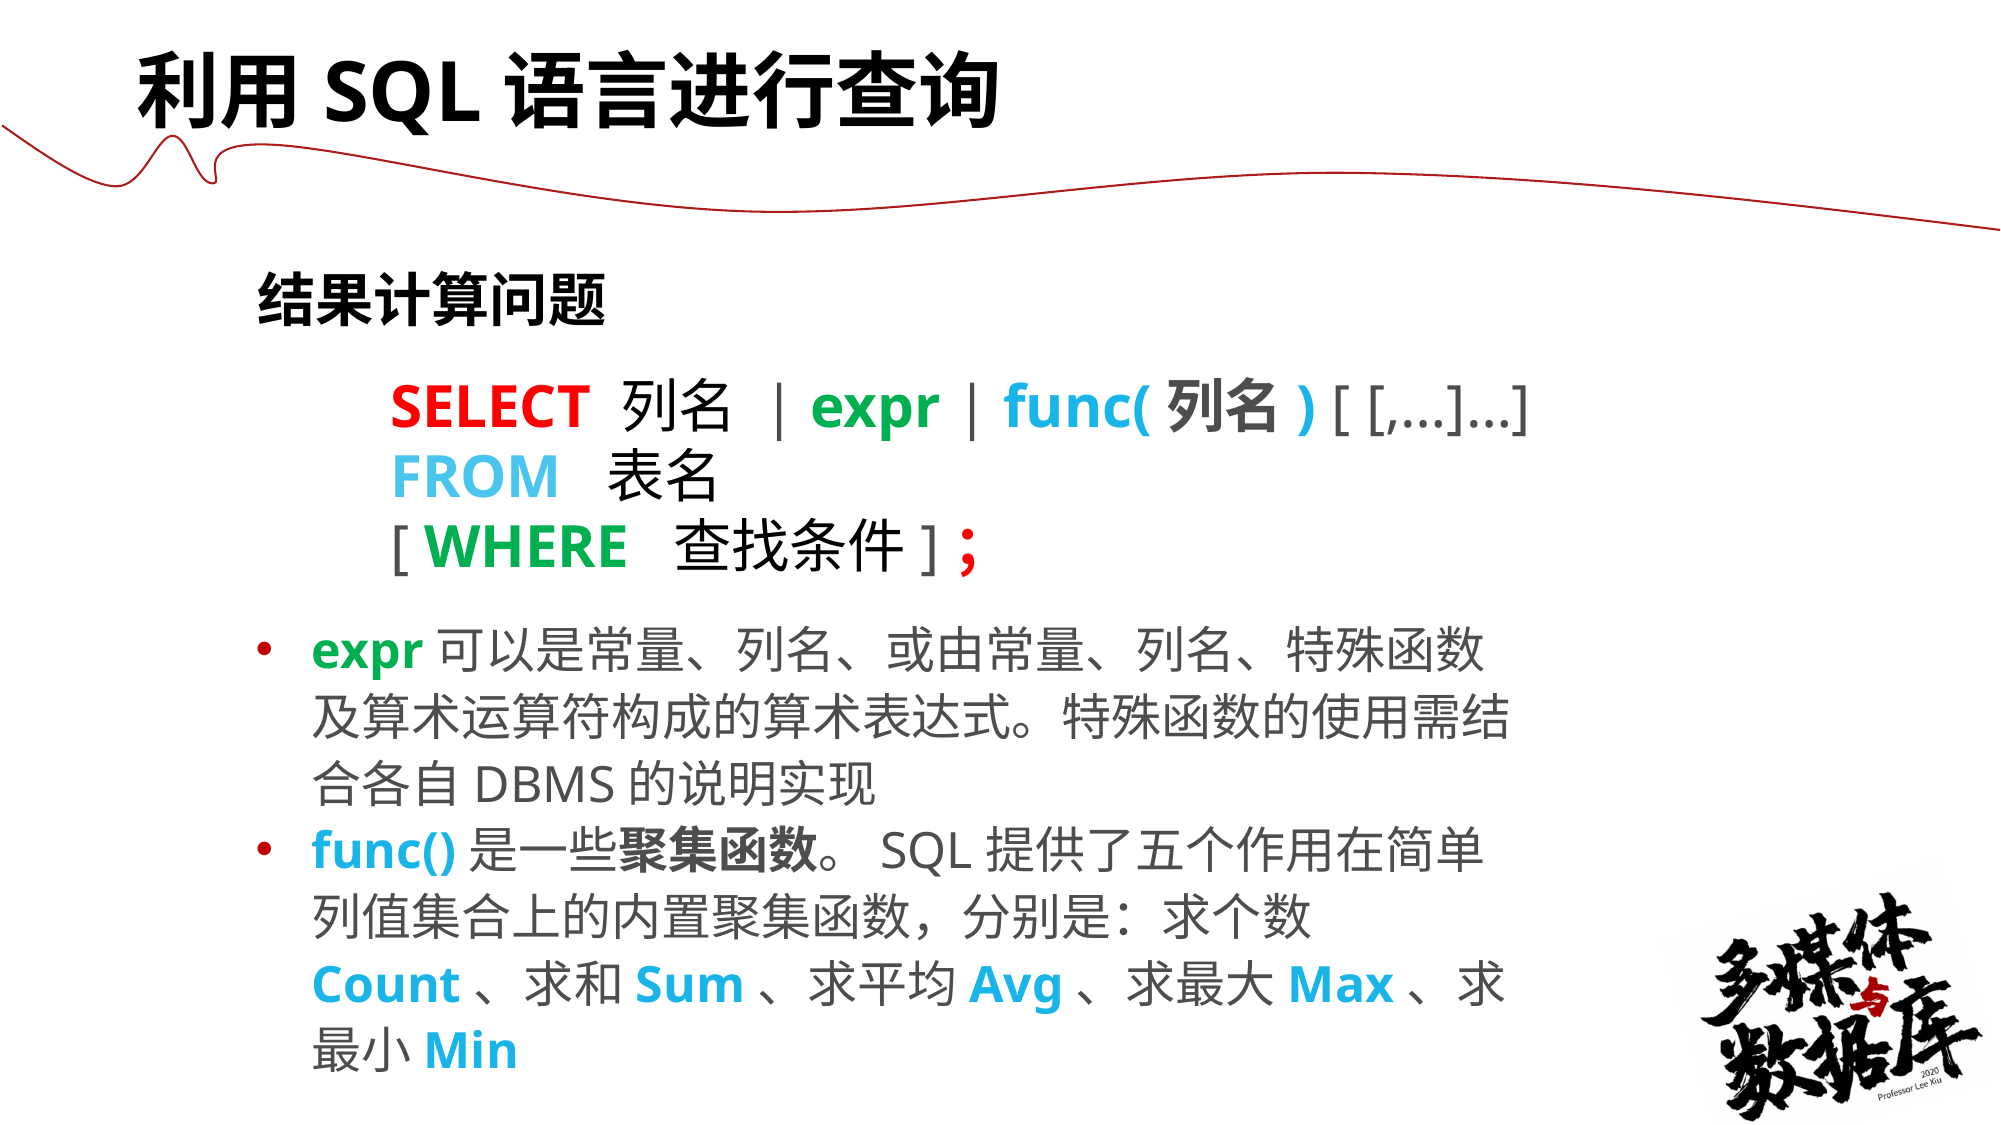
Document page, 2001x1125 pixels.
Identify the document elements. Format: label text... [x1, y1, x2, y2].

picture [1656, 854, 2001, 1125]
text_box 结果计算问题 [242, 255, 877, 350]
text_box 利用SQL语言进行查询 [122, 31, 1556, 146]
text_box SELECT 列名 | expr | func(列名) [ [,…]…] FROM 表名 [ WHERE 查找条件]； [375, 361, 1547, 587]
text_box expr可以是常量、列名、或由常量、列名、特殊函数及算术运算符构成的算术表达式。特殊函数的使用需结合各自DBMS的说明实现 func()是一些聚集函数。SQL提供了五个作用在简单列值集合上的内置聚集函数，分别是：求个数Count、求和Sum、求平均Avg、求最大Max、求最小Min [240, 604, 1550, 1087]
